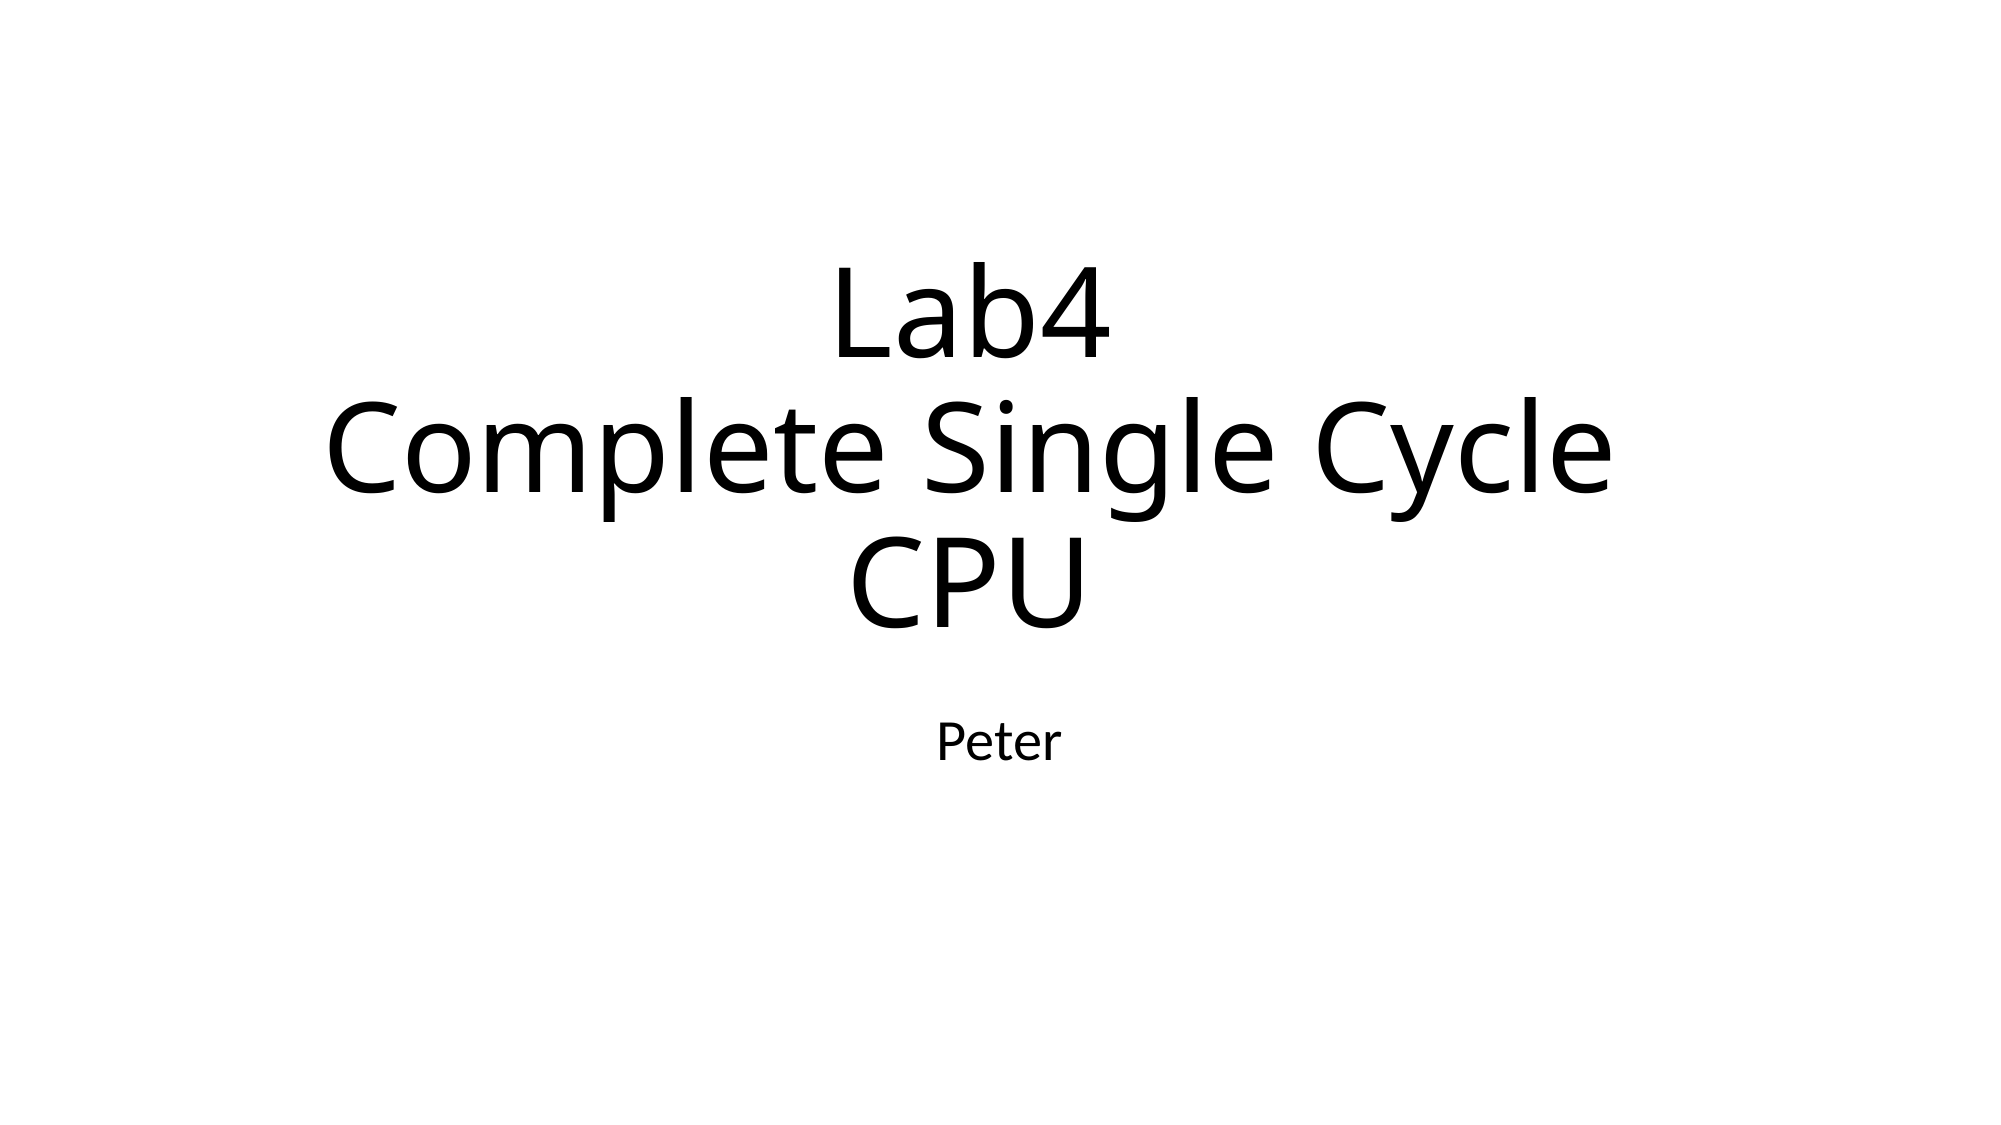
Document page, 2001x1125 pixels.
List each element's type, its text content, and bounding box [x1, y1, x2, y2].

subtitle Peter [249, 702, 1750, 863]
title Lab4 Complete Single Cycle CPU [219, 270, 1720, 663]
